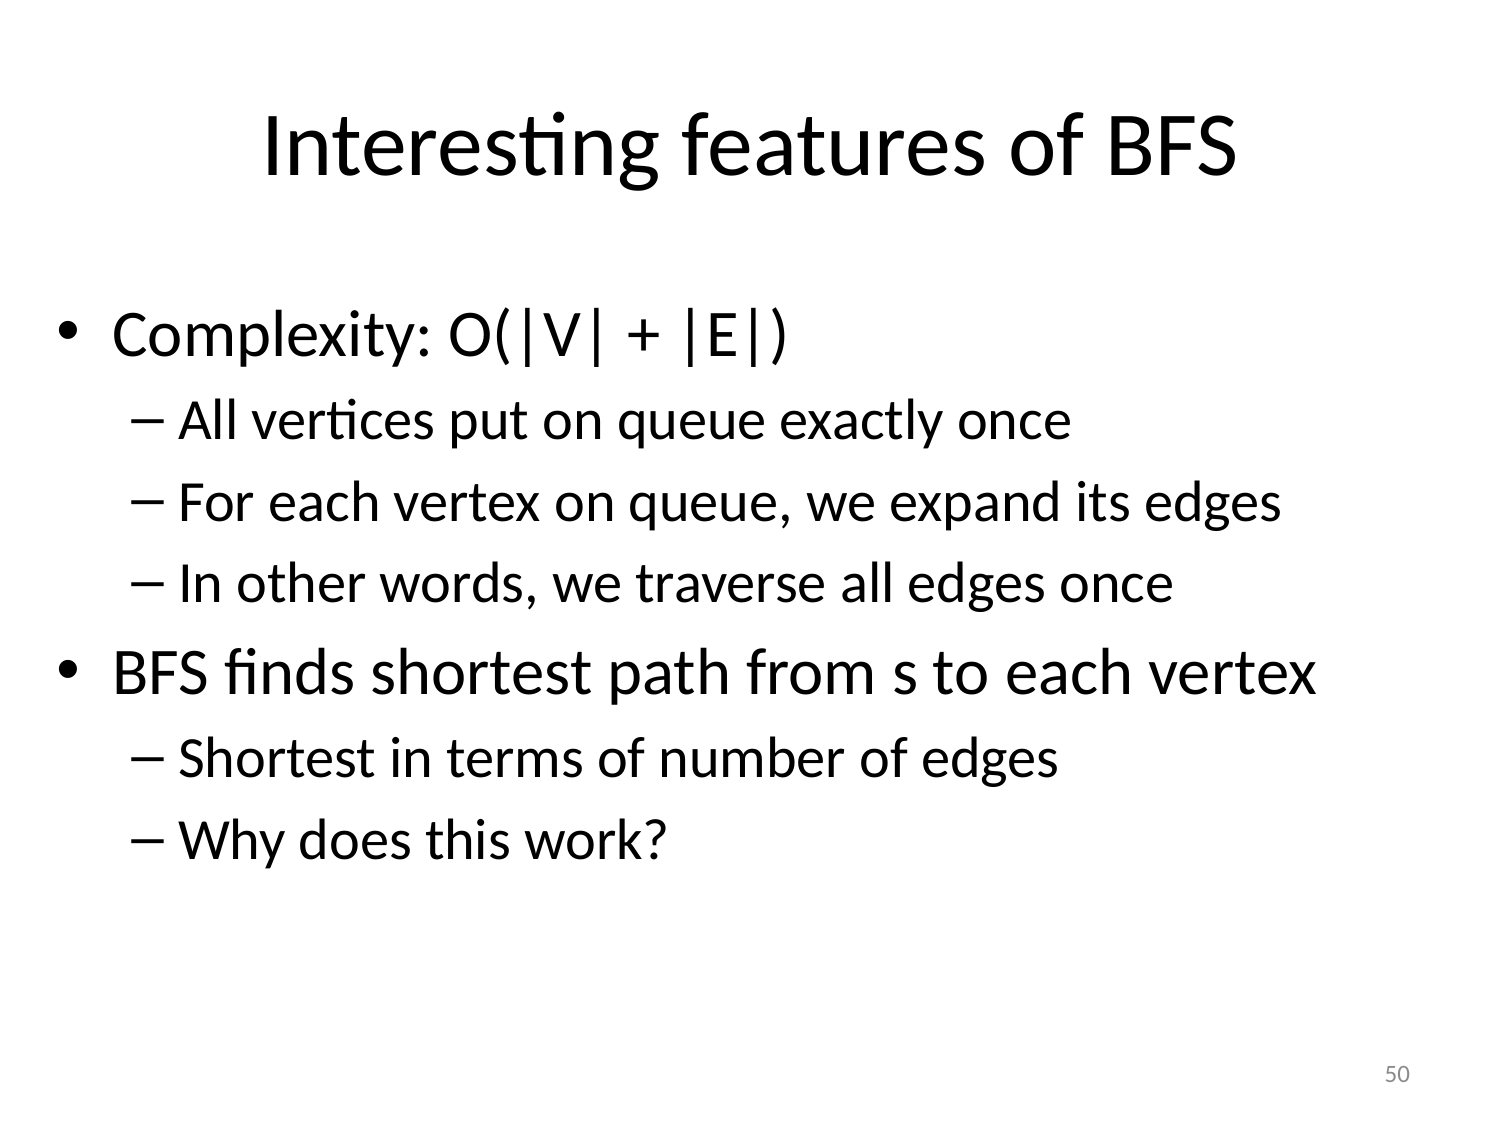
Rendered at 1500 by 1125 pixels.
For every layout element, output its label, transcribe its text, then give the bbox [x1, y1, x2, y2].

slide_number 50 [1074, 1042, 1425, 1103]
list Complexity: O(|V| + |E|) All vertices put on queue exactly once For each vertex on queue, we expand its edges In other words, we traverse all edges once BFS finds shortest path from s to each vertex Shortest in terms of number of edges Why does this work? [41, 282, 1425, 1006]
title Interesting features of BFS [75, 45, 1425, 233]
